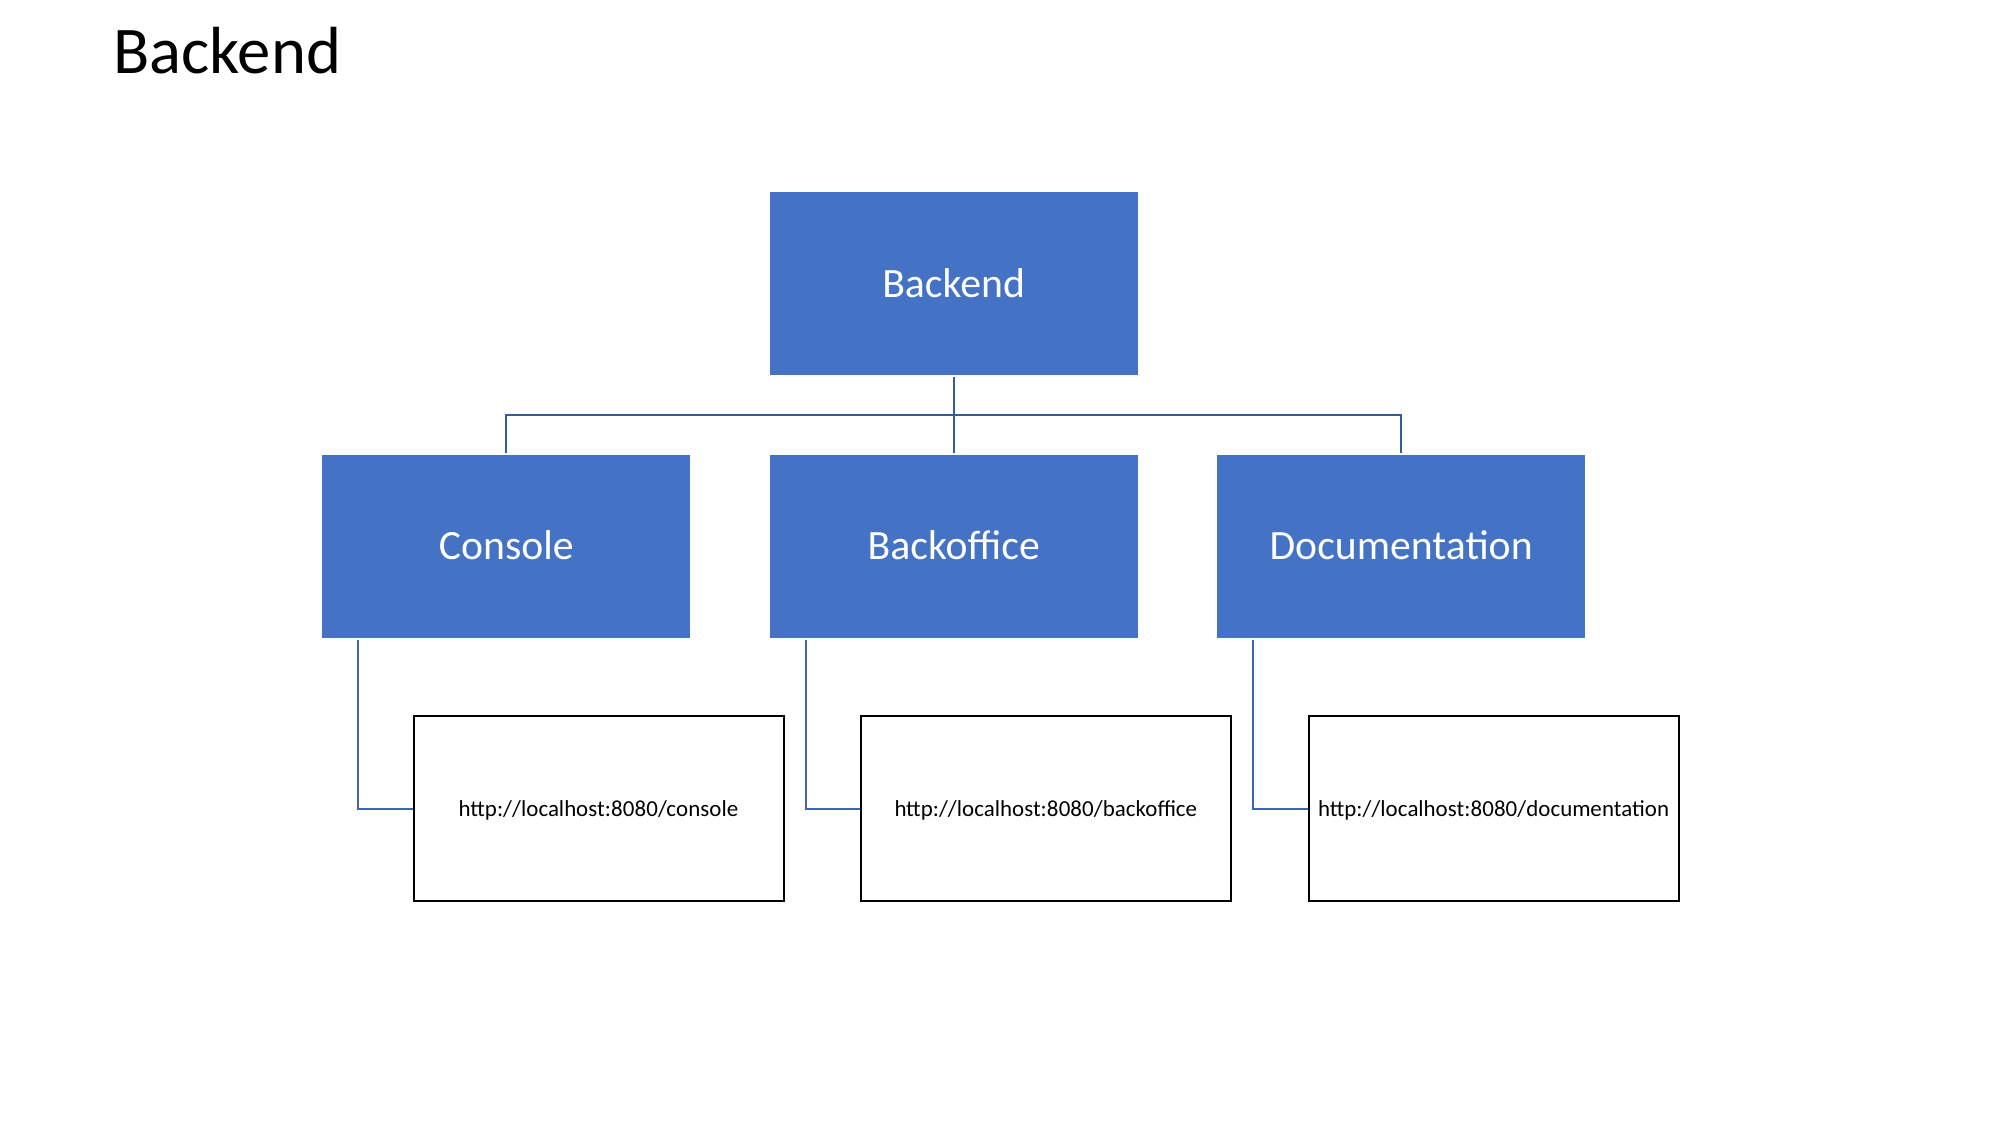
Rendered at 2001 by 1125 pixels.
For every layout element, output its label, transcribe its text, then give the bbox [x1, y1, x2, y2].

text_box Backend [0, 0, 455, 95]
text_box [253, 190, 1747, 902]
